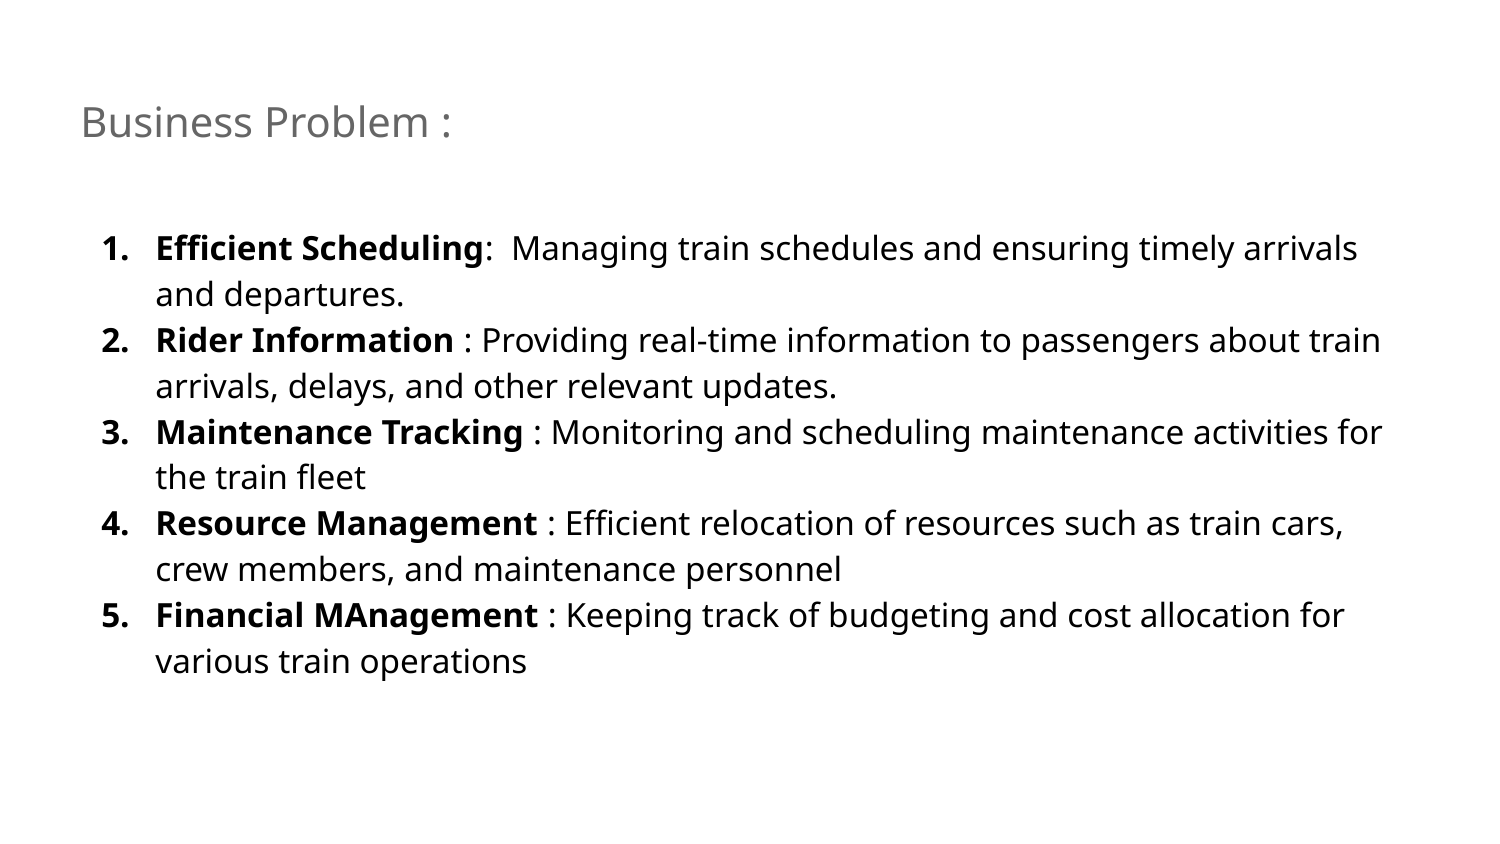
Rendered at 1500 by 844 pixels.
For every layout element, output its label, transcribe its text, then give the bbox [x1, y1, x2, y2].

title Business Problem : [65, 63, 1464, 161]
subtitle Efficient Scheduling: Managing train schedules and ensuring timely arrivals and departures. Rider Information : Providing real-time information to passengers about train arrivals, delays, and other relevant updates. Maintenance Tracking : Monitoring and scheduling maintenance activities for the train fleet Resource Management : Efficient relocation of resources such as train cars, crew members, and maintenance personnel Financial MAnagement : Keeping track of budgeting and cost allocation for various train operations [65, 206, 1428, 742]
